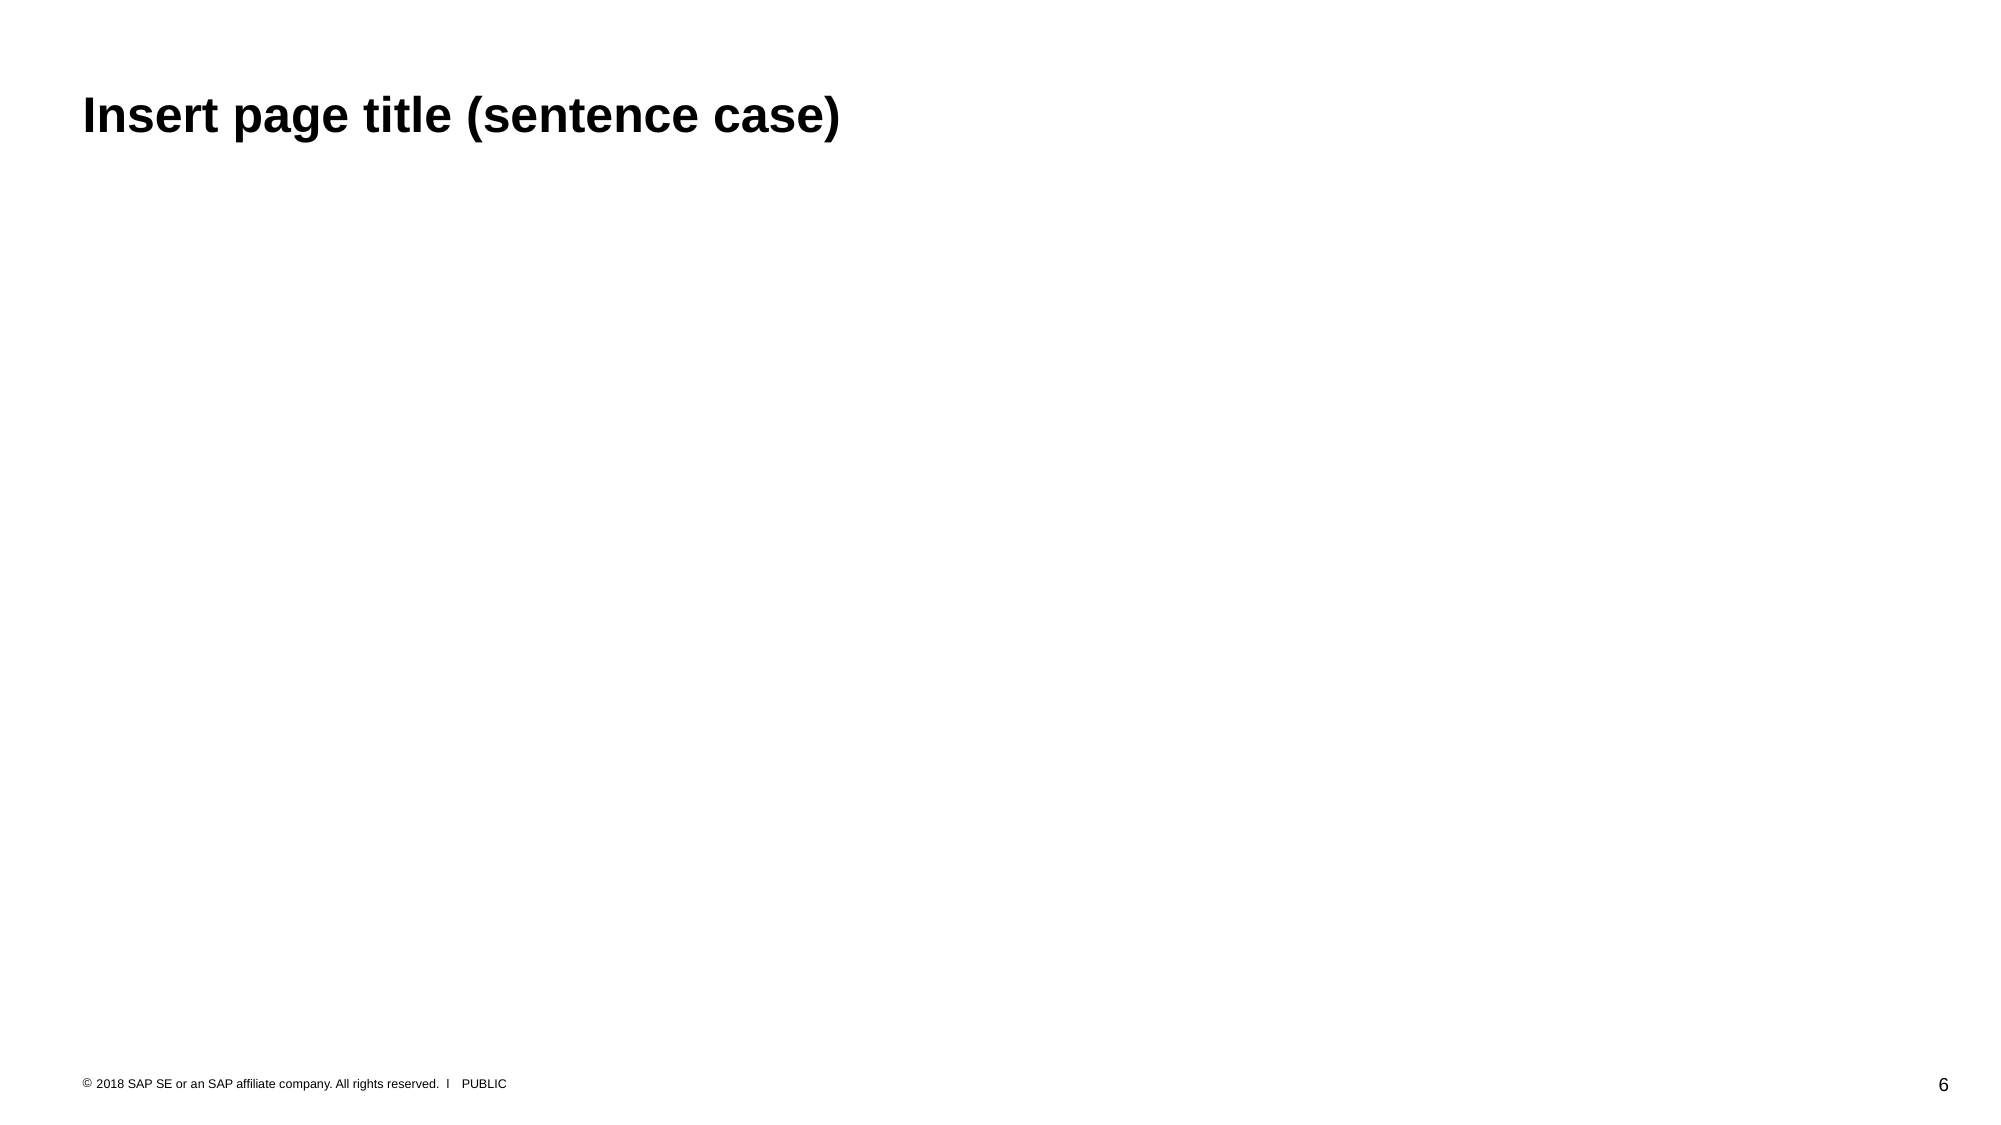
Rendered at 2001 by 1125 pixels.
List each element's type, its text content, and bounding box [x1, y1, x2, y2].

title Insert page title (sentence case) [82, 82, 1918, 144]
